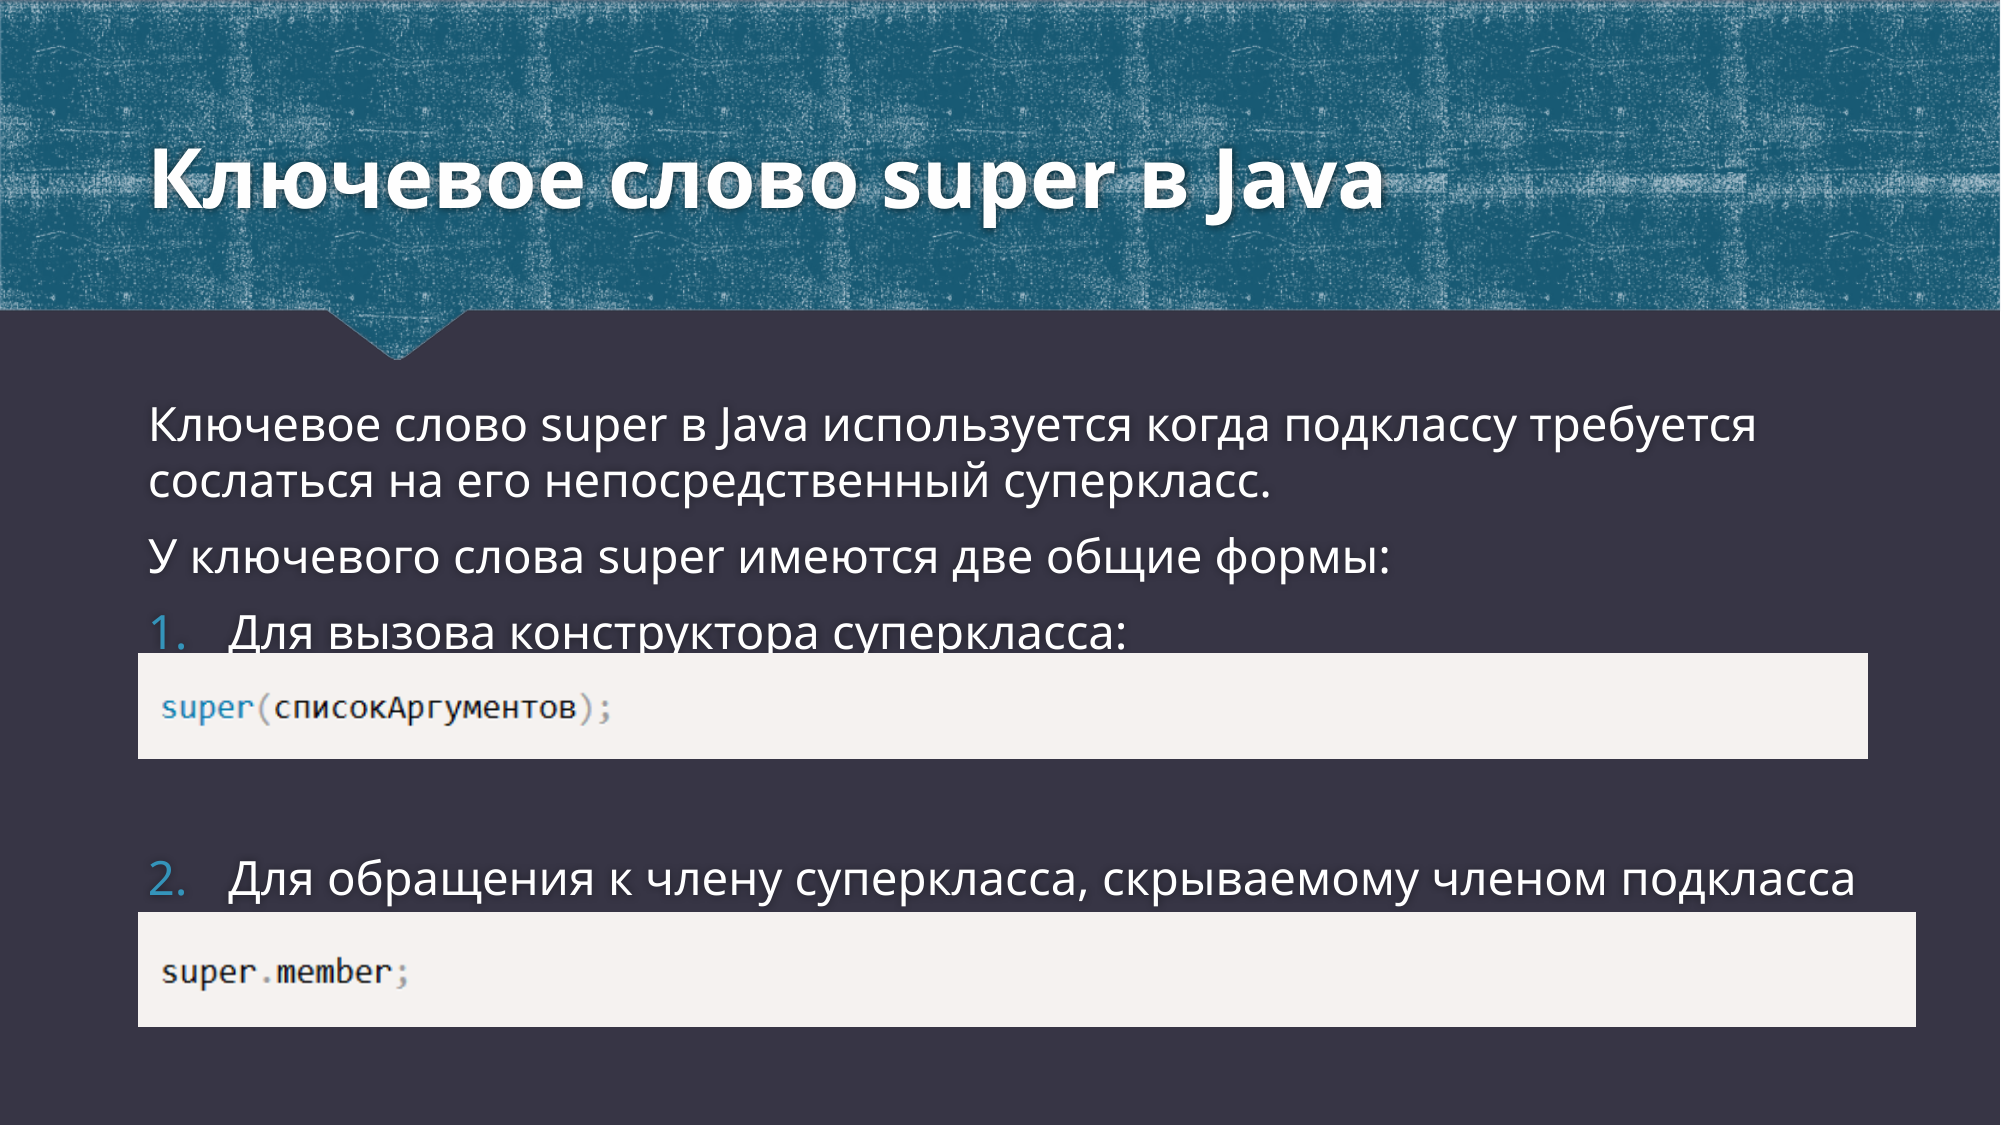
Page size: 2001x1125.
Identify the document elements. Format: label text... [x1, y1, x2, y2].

list Ключевое слово super в Java используется когда подклассу требуется сослаться на его непосредственный суперкласс. У ключевого слова super имеются две общие формы: Для вызова конструктора суперкласса: Для обращения к члену суперкласса, скрываемому членом подкласса [132, 386, 1907, 1094]
picture [139, 654, 1868, 760]
title Ключевое слово super в Java [132, 73, 1868, 233]
picture [138, 912, 1917, 1027]
